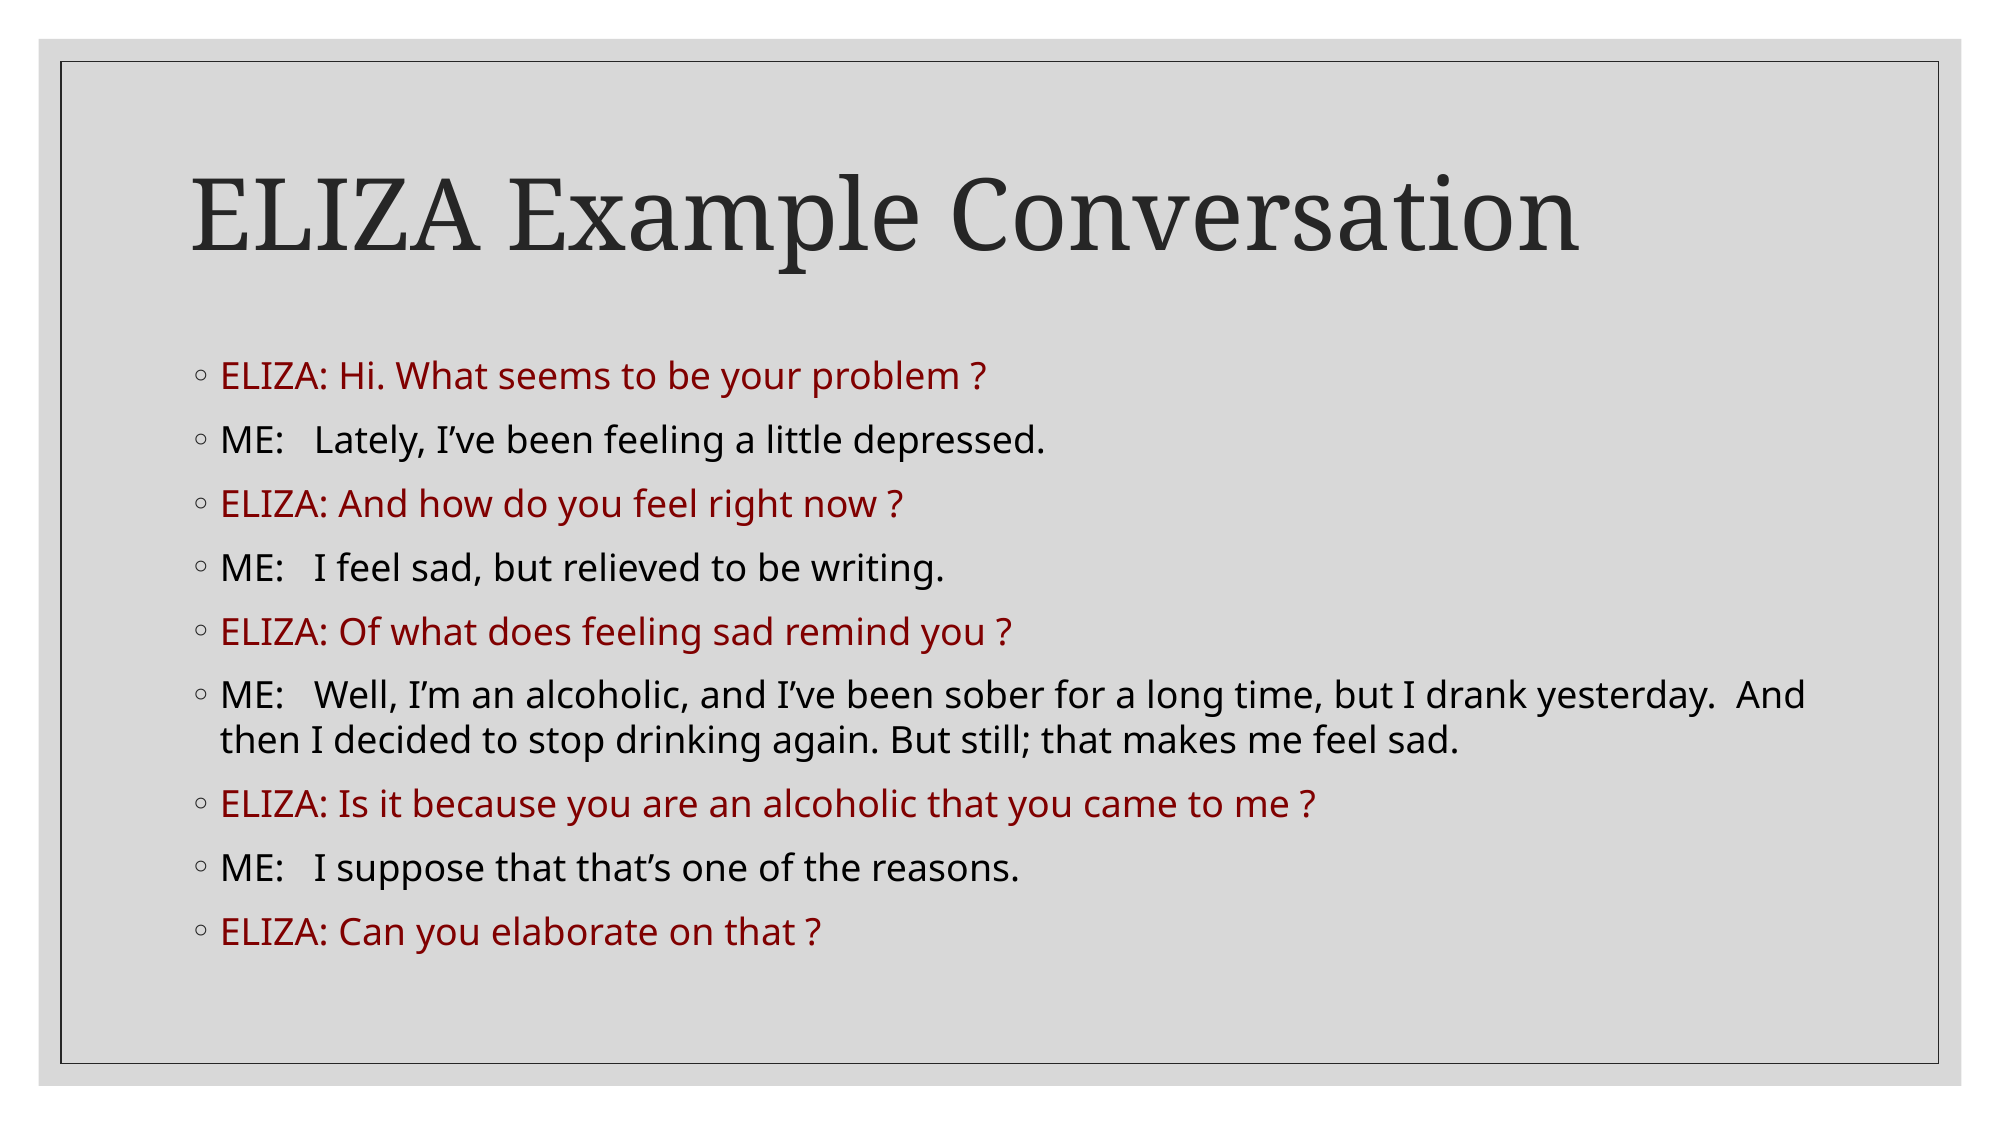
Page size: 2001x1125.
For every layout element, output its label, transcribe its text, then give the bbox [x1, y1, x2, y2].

list ELIZA: Hi. What seems to be your problem ? ME: Lately, I’ve been feeling a little depressed. ELIZA: And how do you feel right now ? ME: I feel sad, but relieved to be writing. ELIZA: Of what does feeling sad remind you ? ME: Well, I’m an alcoholic, and I’ve been sober for a long time, but I drank yesterday. And then I decided to stop drinking again. But still; that makes me feel sad. ELIZA: Is it because you are an alcoholic that you came to me ? ME: I suppose that that’s one of the reasons. ELIZA: Can you elaborate on that ? [174, 345, 1825, 977]
title ELIZA Example Conversation [174, 105, 1825, 331]
